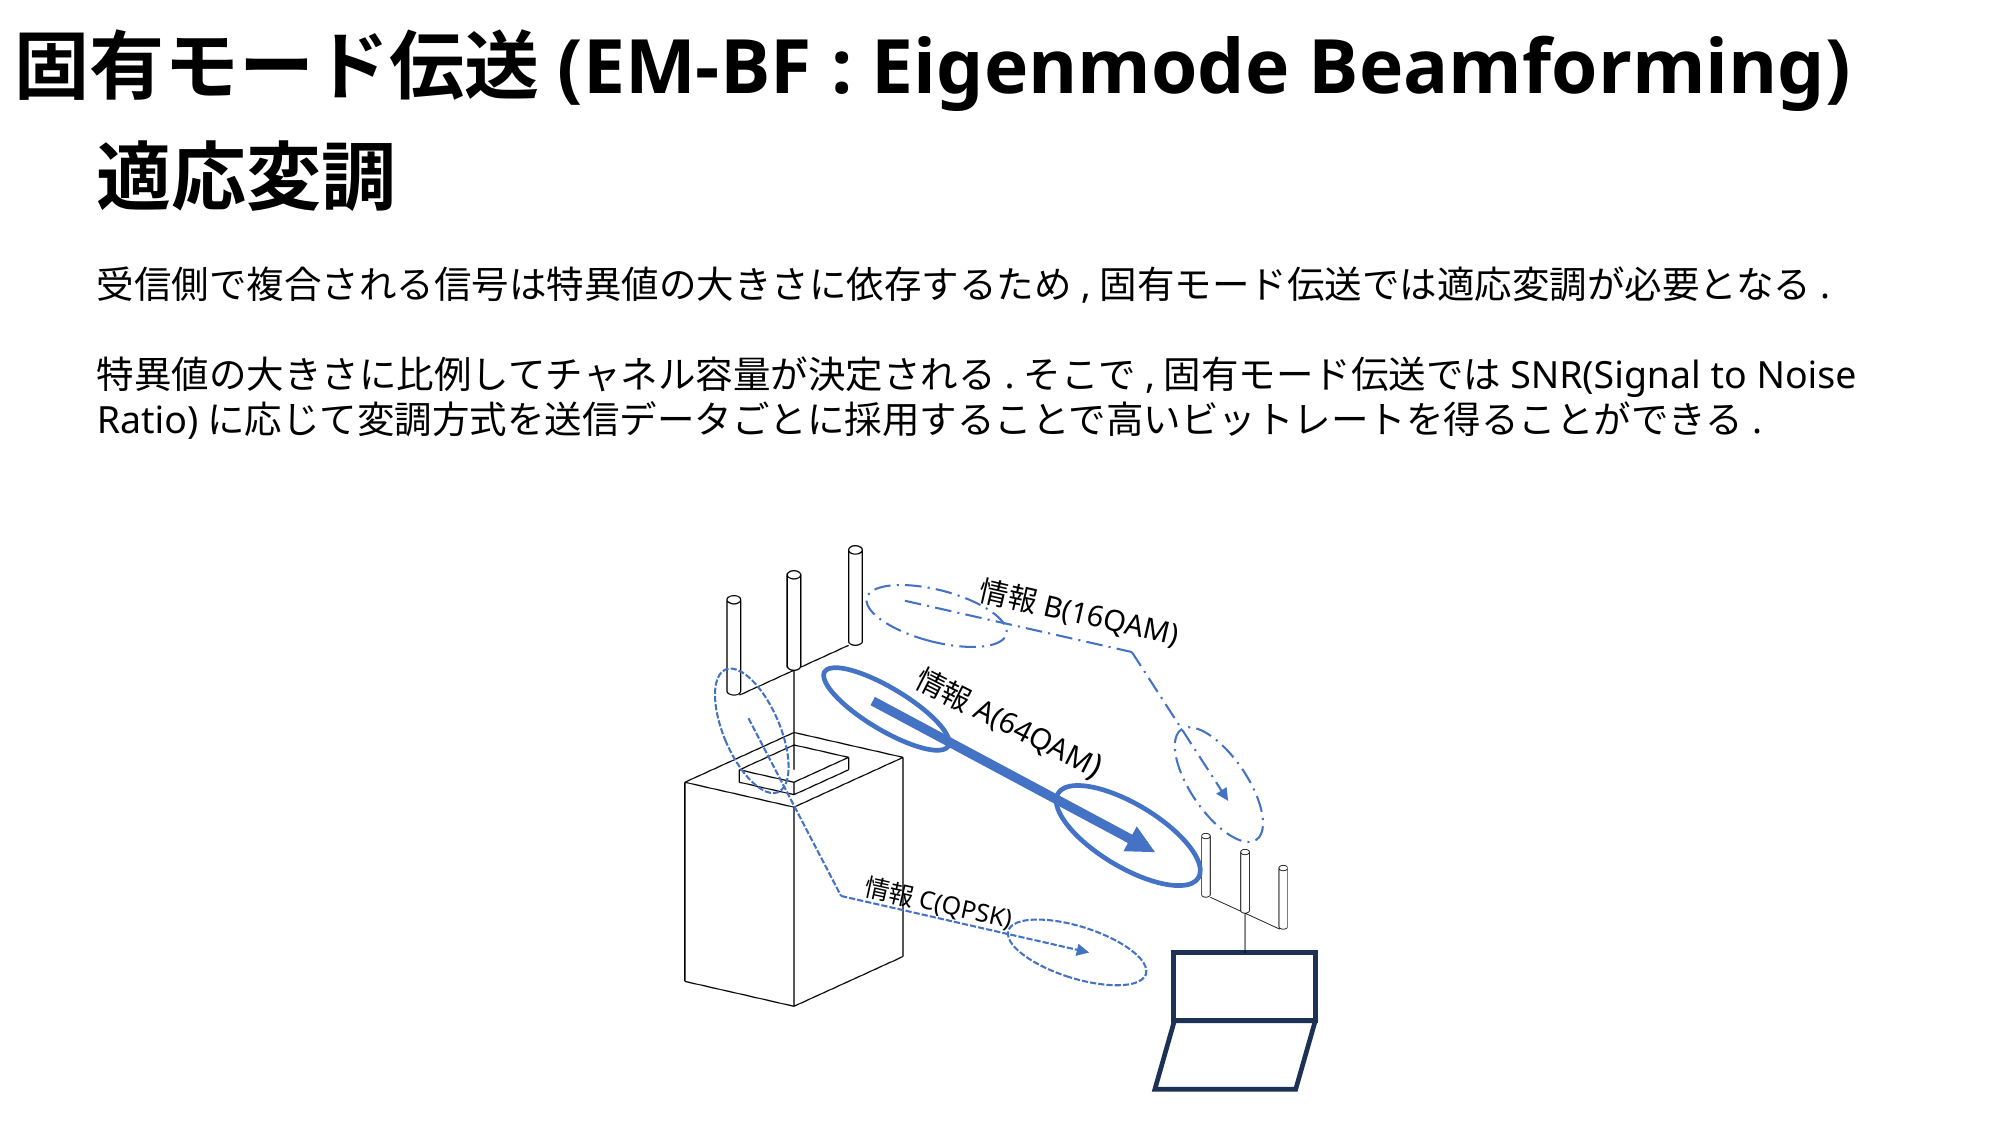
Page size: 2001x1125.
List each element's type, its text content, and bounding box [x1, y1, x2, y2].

text_box 受信側で複合される信号は特異値の大きさに依存するため,固有モード伝送では適応変調が必要となる. 特異値の大きさに比例してチャネル容量が決定される.そこで,固有モード伝送ではSNR(Signal to Noise Ratio)に応じて変調方式を送信データごとに採用することで高いビットレートを得ることができる. [82, 253, 1885, 448]
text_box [684, 545, 1316, 1090]
text_box 適応変調 [81, 122, 551, 228]
text_box 固有モード伝送(EM-BF : Eigenmode Beamforming) [0, 11, 2000, 117]
